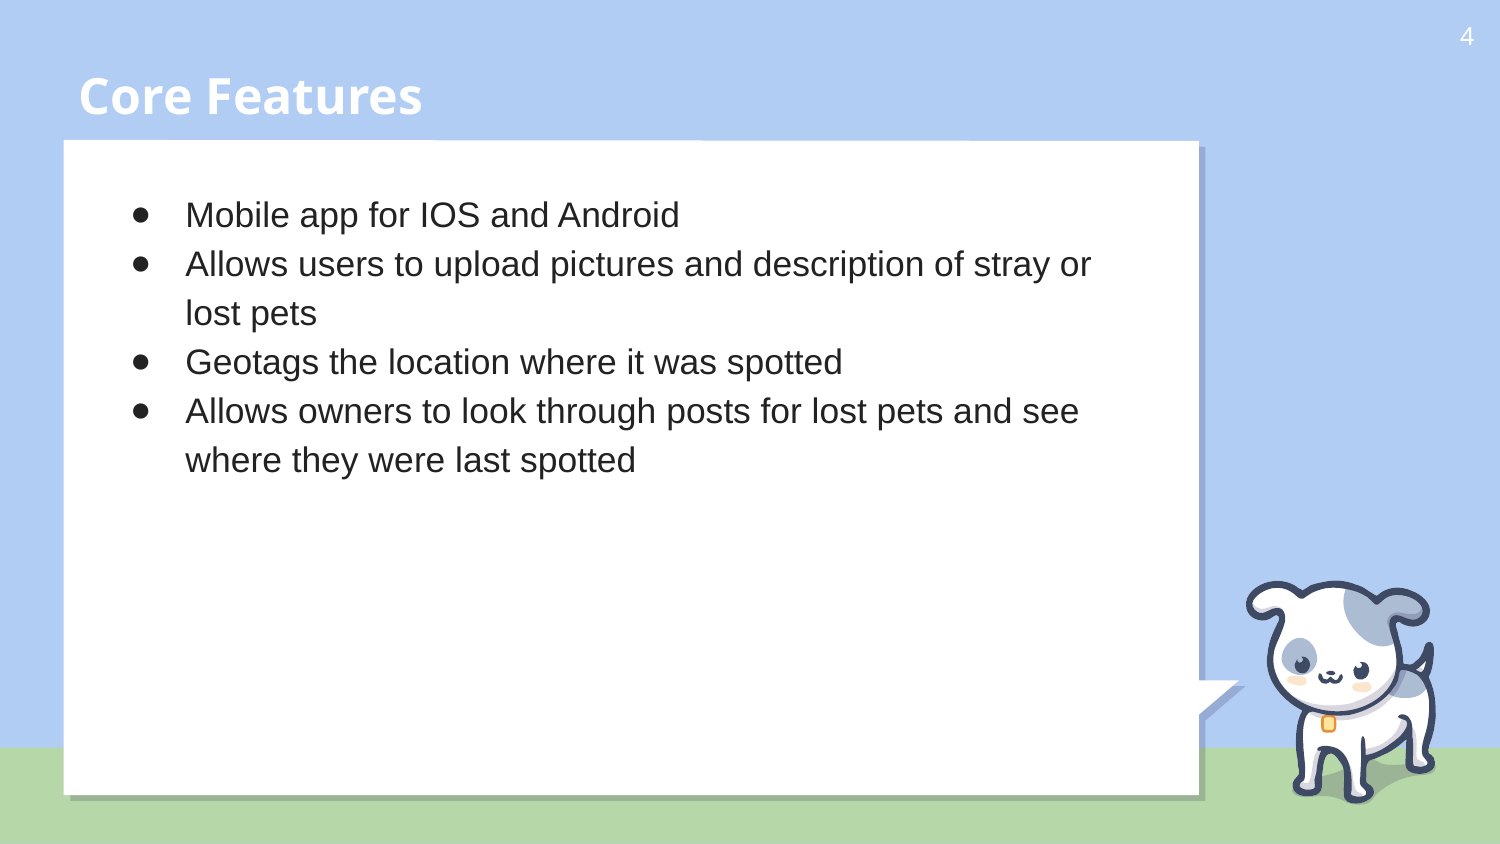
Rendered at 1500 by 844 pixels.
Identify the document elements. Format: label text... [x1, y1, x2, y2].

title Core Features [63, 0, 1200, 140]
slide_number ‹#› [1399, 5, 1490, 70]
list Mobile app for IOS and Android Allows users to upload pictures and description of stray or lost pets Geotags the location where it was spotted Allows owners to look through posts for lost pets and see where they were last spotted [95, 170, 1166, 769]
